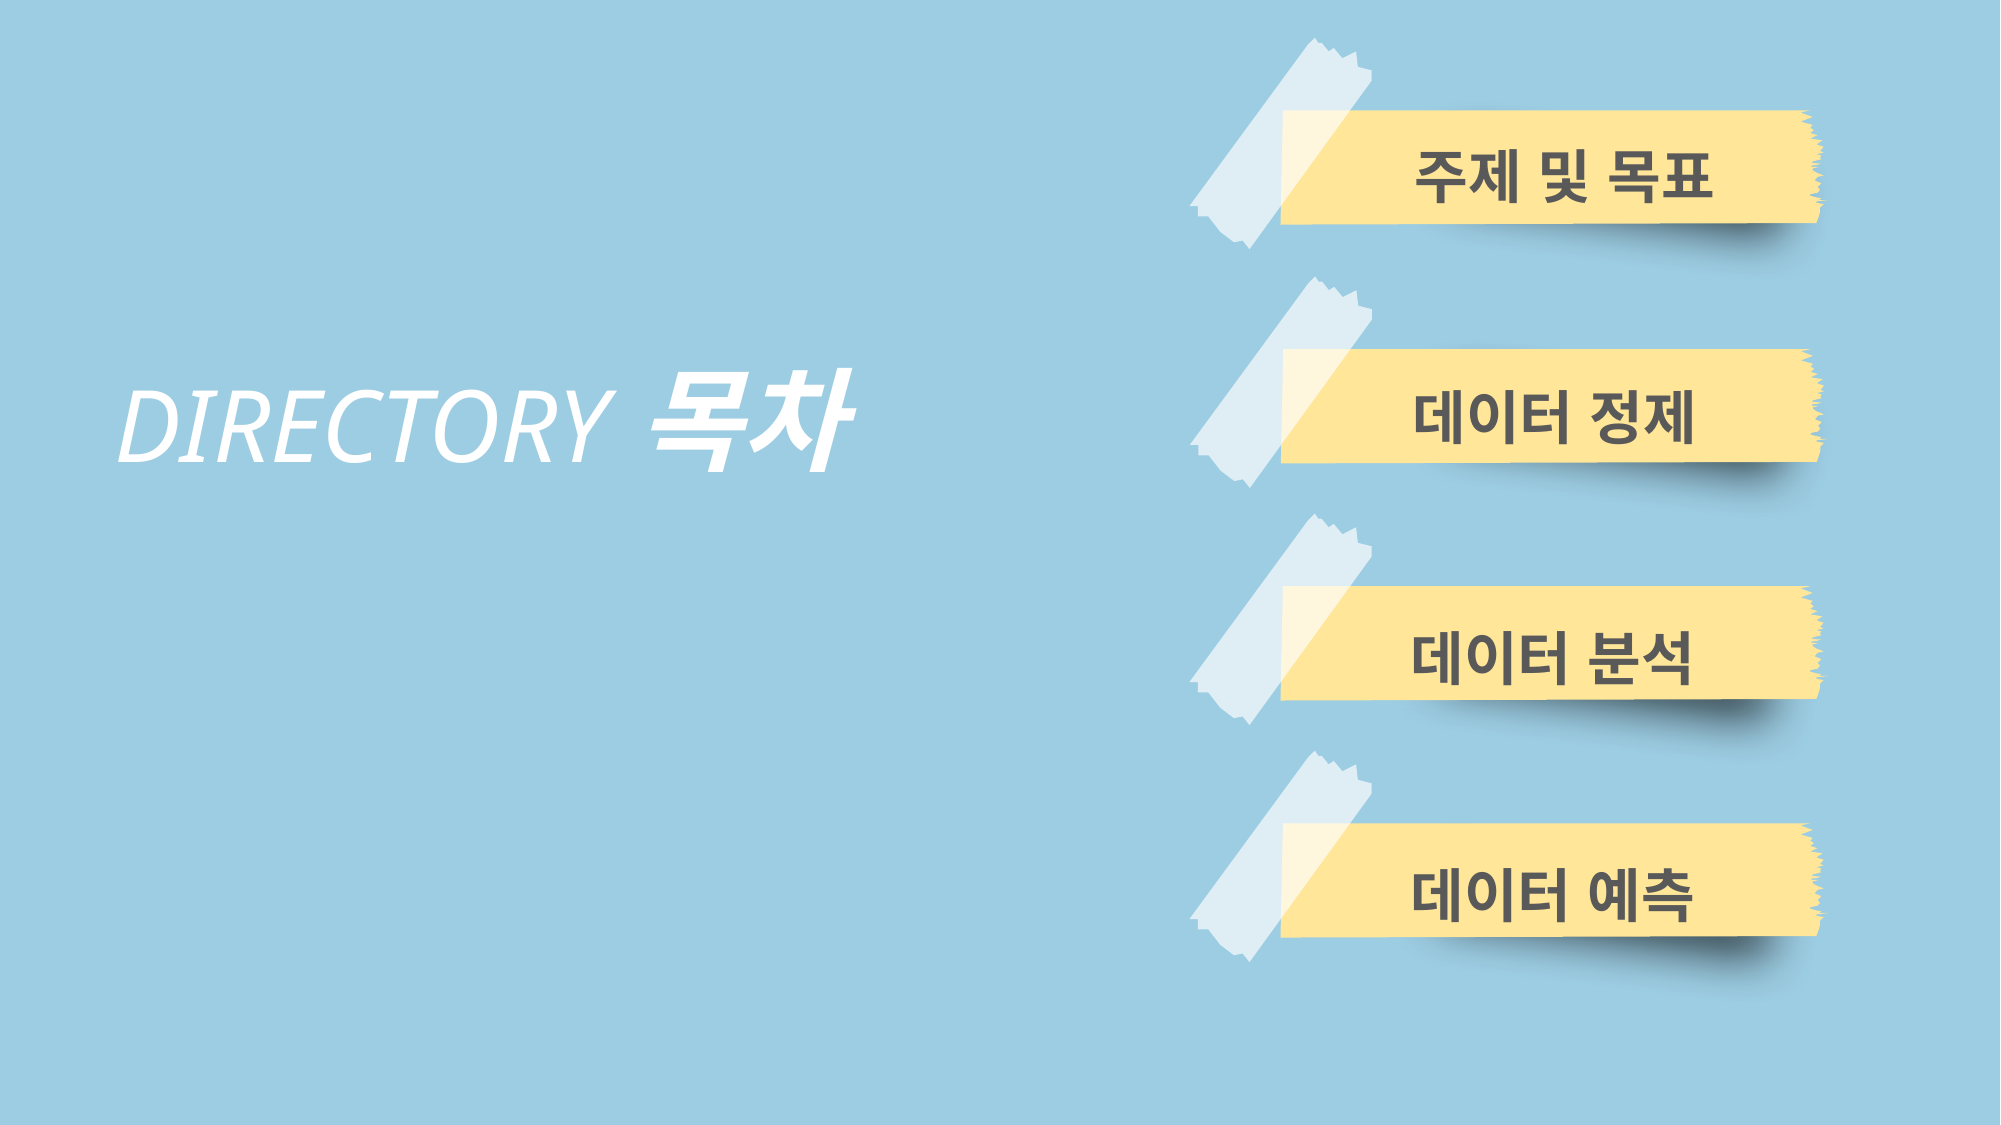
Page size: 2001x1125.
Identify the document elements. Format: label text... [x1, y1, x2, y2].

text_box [1189, 276, 1852, 514]
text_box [1189, 513, 1841, 750]
text_box DIRECTORY 목차 [99, 274, 1199, 493]
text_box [1189, 37, 1852, 275]
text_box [1189, 750, 1841, 998]
